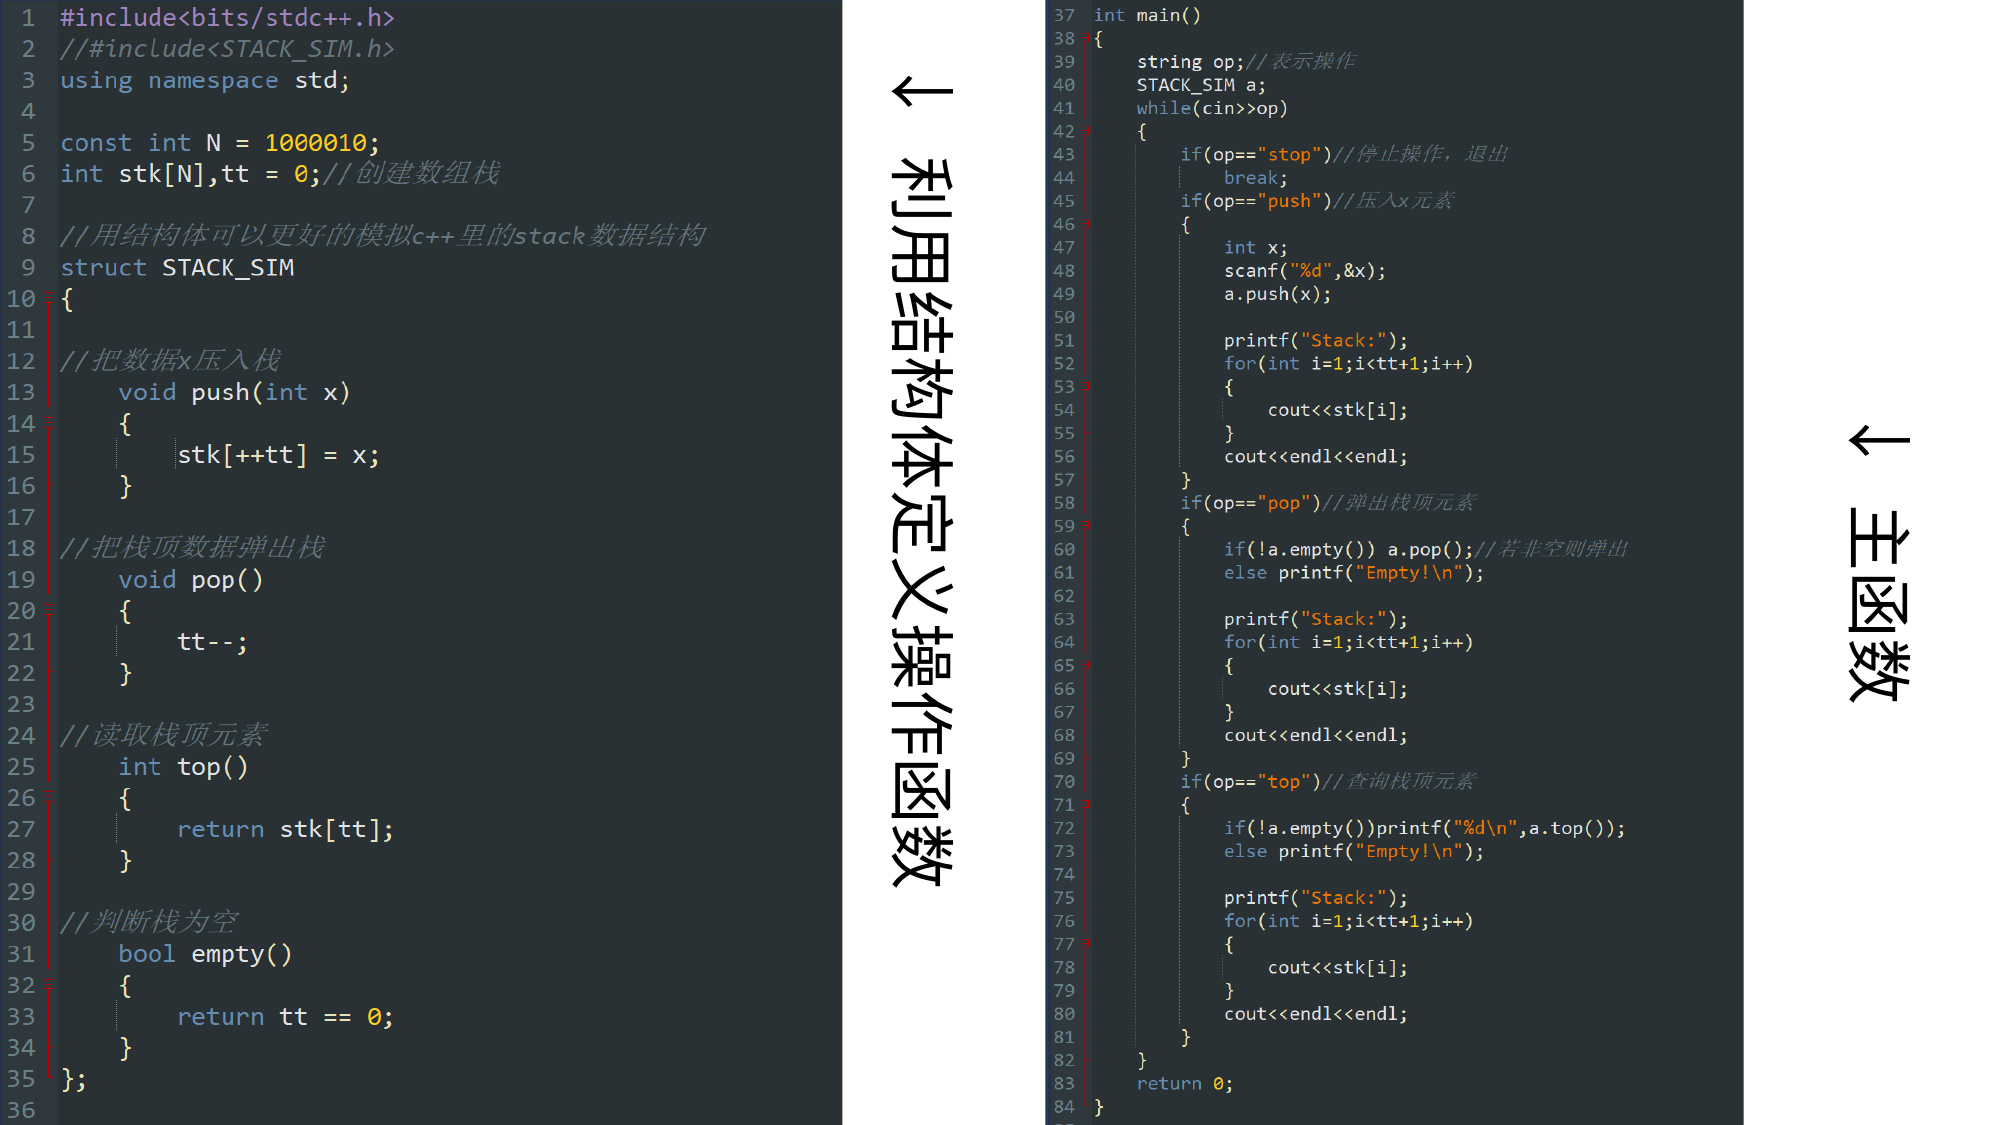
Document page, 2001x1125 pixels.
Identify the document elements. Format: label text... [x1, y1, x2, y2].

picture [0, 0, 843, 1125]
picture [1045, 0, 1744, 1125]
text_box ↓ 主函数 [1818, 392, 1930, 733]
text_box ↓ 利用结构体定义操作函数 [859, 43, 971, 1081]
